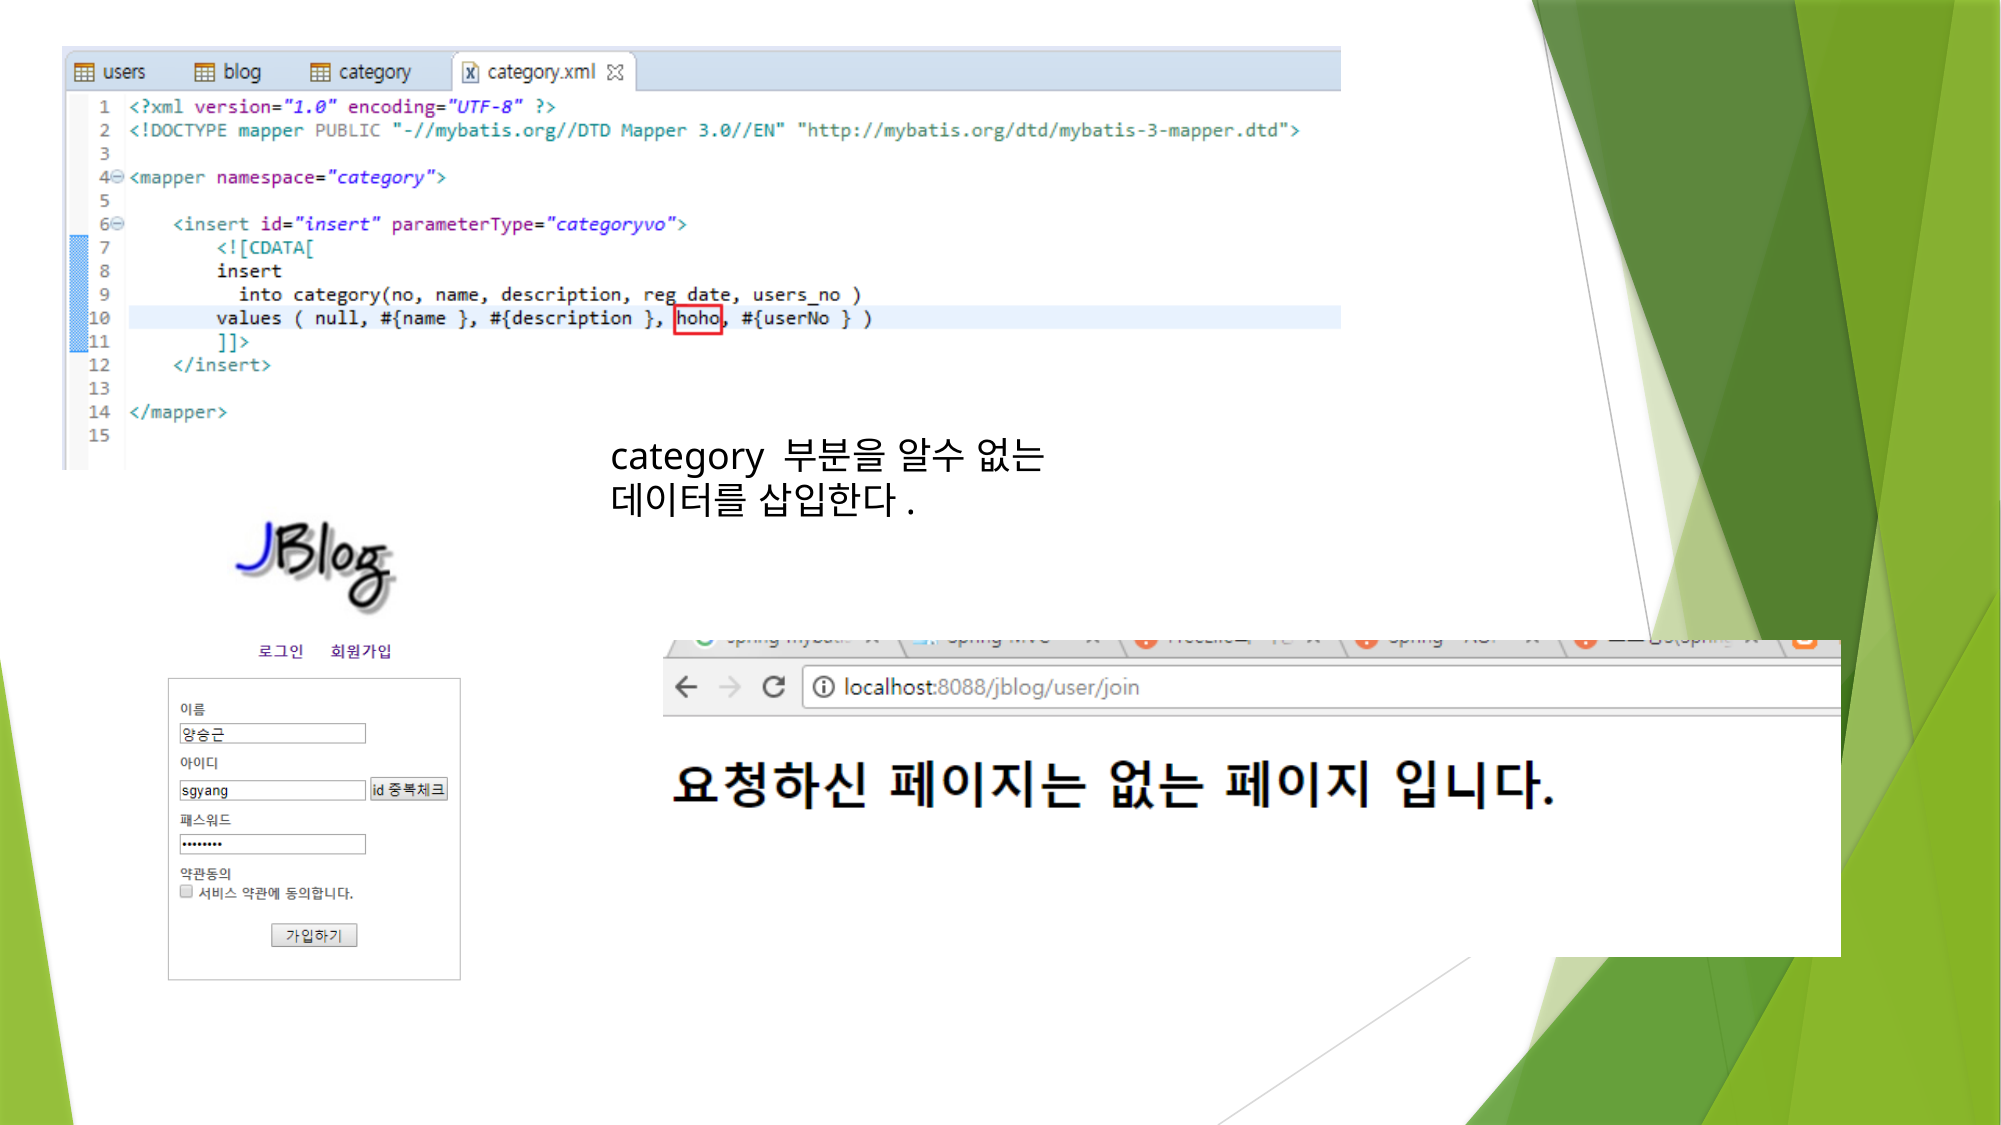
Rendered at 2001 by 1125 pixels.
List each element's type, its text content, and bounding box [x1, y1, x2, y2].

picture [84, 495, 603, 1060]
picture [61, 45, 1341, 470]
picture [663, 640, 1841, 958]
text_box category 부분을 알수 없는 데이터를 삽입한다. [595, 477, 1100, 530]
